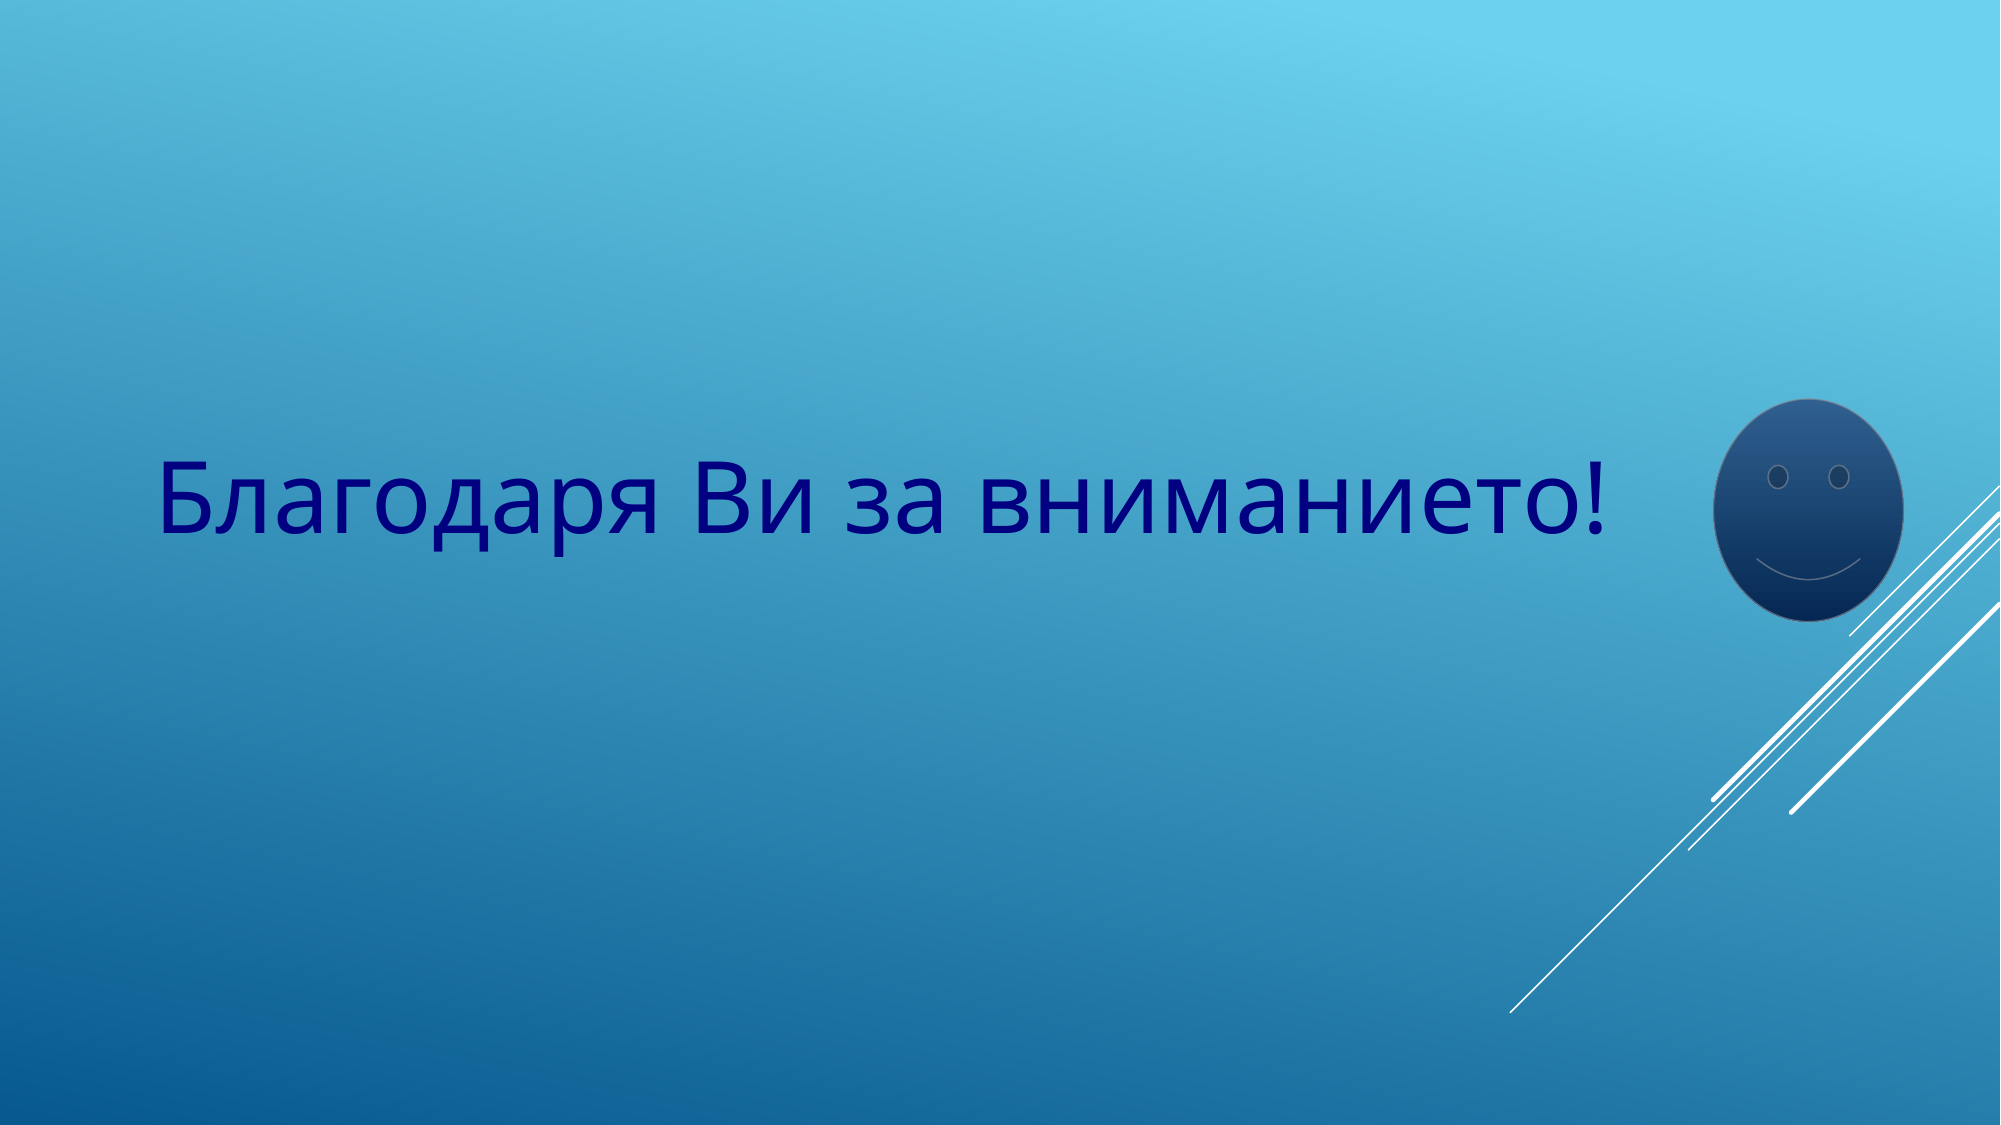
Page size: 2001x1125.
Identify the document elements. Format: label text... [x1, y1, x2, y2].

text_box Благодаря Ви за вниманието! [61, 426, 1729, 561]
text_box [1712, 398, 1905, 623]
